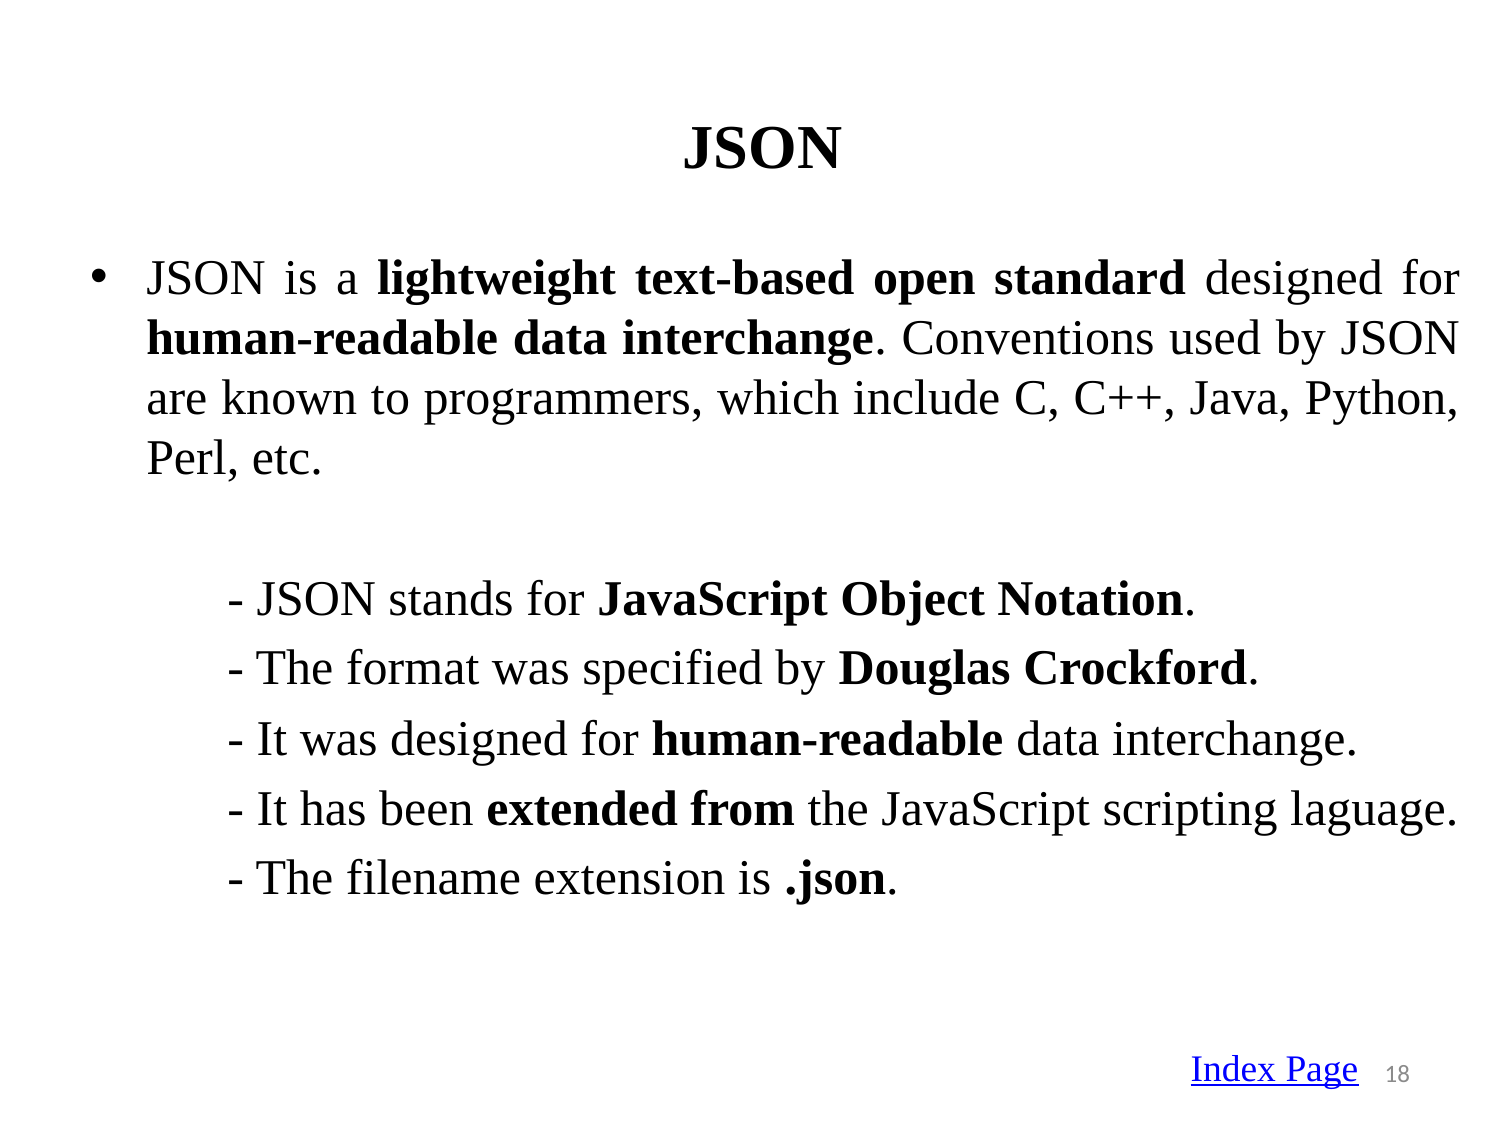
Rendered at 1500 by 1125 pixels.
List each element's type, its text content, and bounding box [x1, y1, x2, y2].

text_box Index Page [1175, 1036, 1374, 1097]
title JSON [87, 50, 1438, 237]
slide_number 18 [1074, 1042, 1425, 1103]
list JSON is a lightweight text-based open standard designed for human-readable data interchange. Conventions used by JSON are known to programmers, which include C, C++, Java, Python, Perl, etc. - JSON stands for JavaScript Object Notation. - The format was specified by Douglas Crockford. - It was designed for human-readable data interchange. - It has been extended from the JavaScript scripting laguage. - The filename extension is .json. [75, 237, 1475, 1038]
